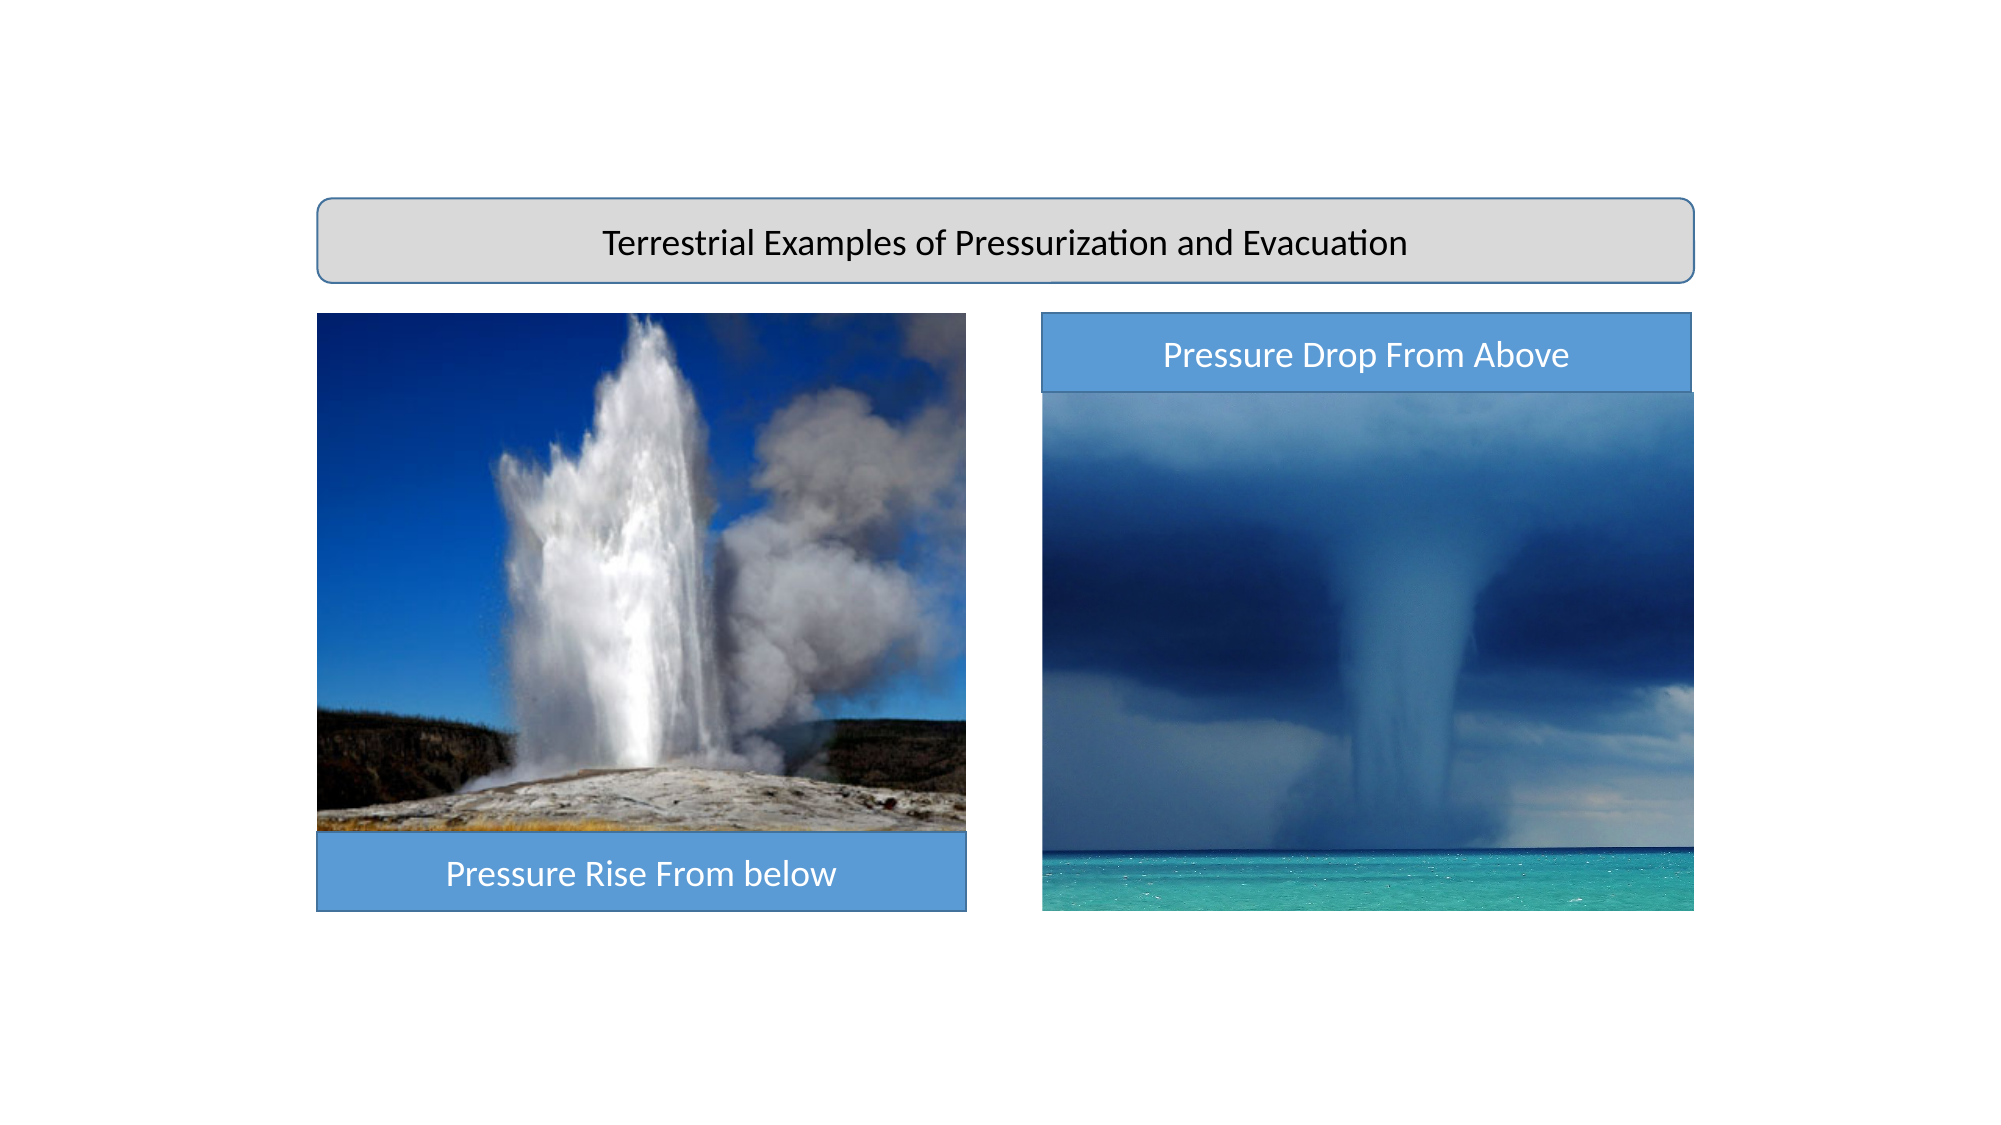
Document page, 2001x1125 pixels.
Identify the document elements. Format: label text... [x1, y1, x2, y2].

text_box Pressure Rise From below [316, 831, 967, 912]
text_box Pressure Drop From Above [1041, 312, 1692, 393]
text_box Terrestrial Examples of Pressurization and Evacuation [316, 197, 1696, 284]
picture [1042, 392, 1695, 911]
picture [317, 313, 966, 832]
